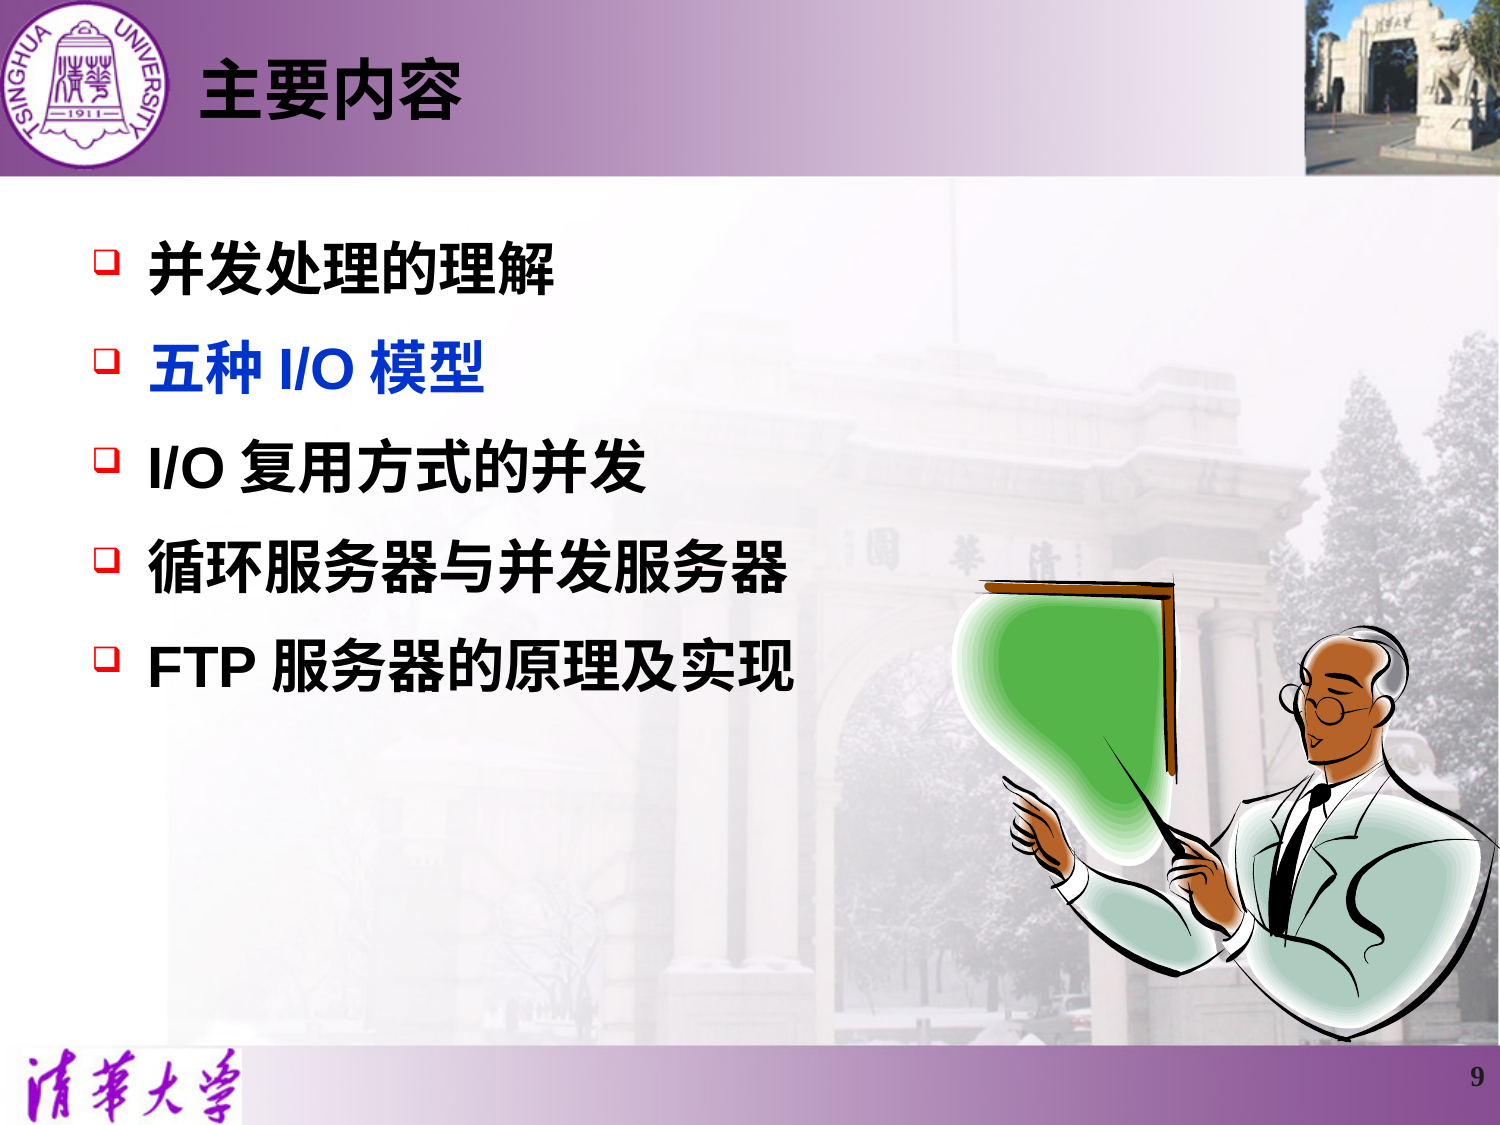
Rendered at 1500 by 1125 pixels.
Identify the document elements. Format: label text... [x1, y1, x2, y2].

picture [0, 0, 1500, 1125]
list 并发处理的理解 五种I/O模型 I/O复用方式的并发 循环服务器与并发服务器 FTP服务器的原理及实现 [76, 224, 1425, 981]
title 主要内容 [183, 24, 1400, 150]
slide_number 9 [1187, 1050, 1500, 1125]
